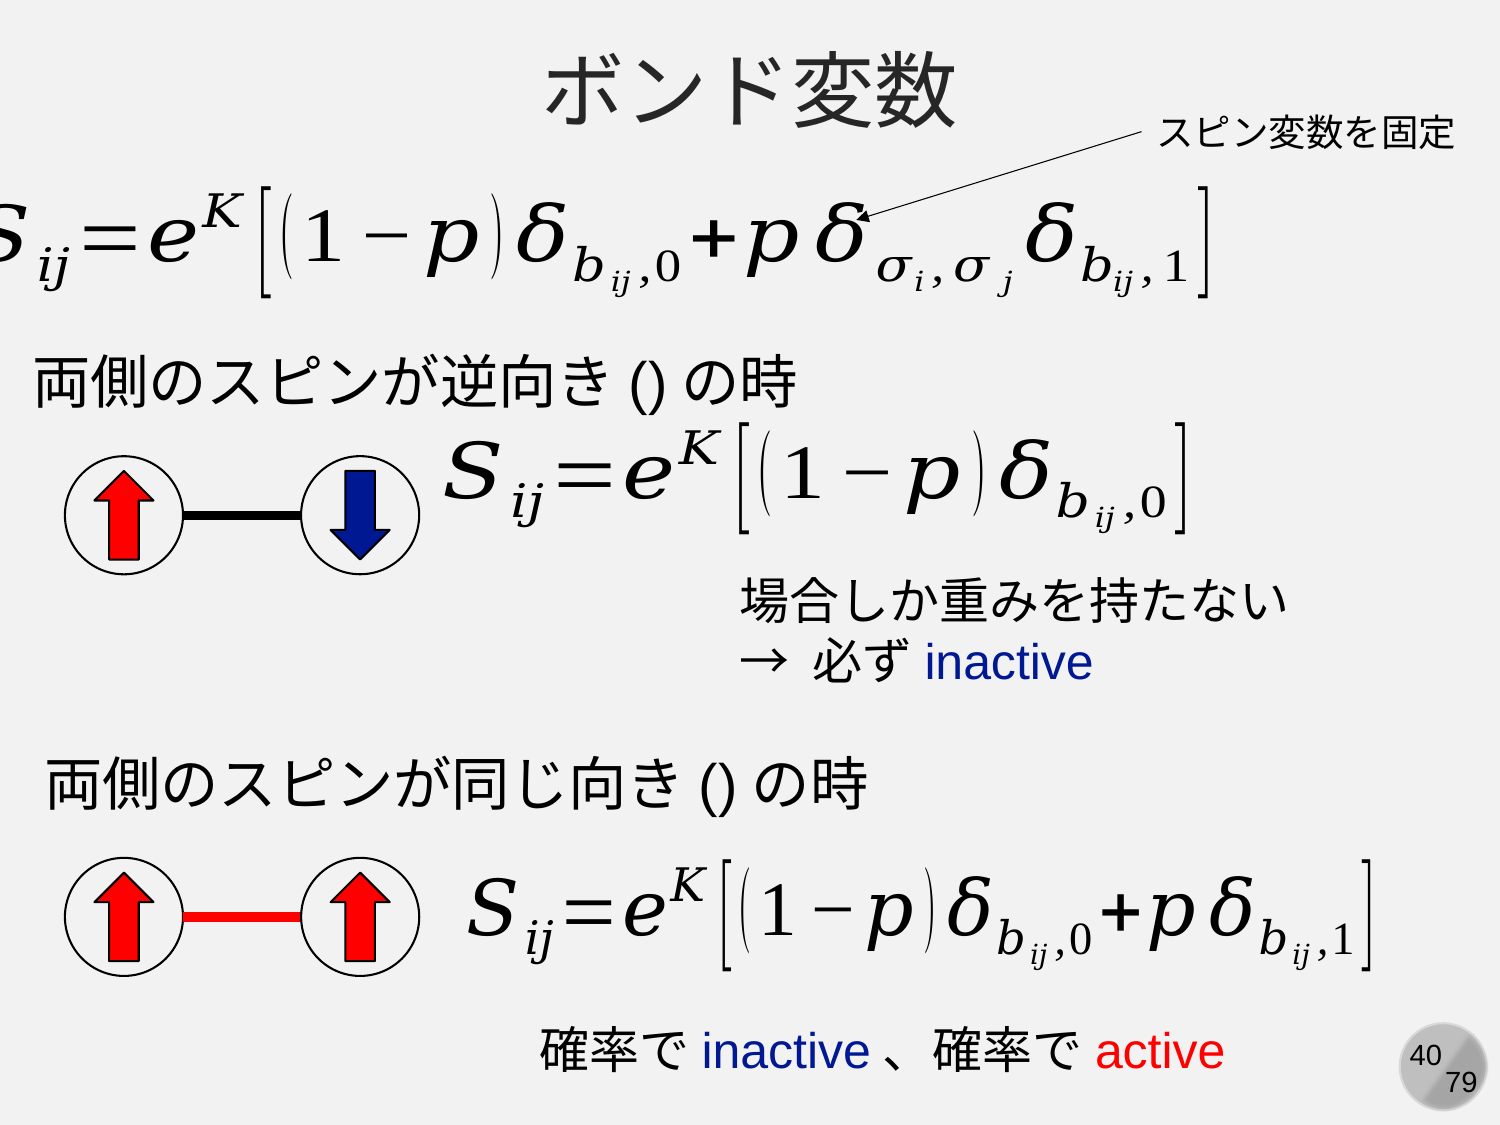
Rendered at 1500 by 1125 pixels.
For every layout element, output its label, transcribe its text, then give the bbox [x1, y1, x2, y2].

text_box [64, 456, 183, 575]
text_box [301, 456, 420, 575]
text_box スピン変数を固定 [1141, 101, 1472, 162]
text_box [64, 857, 183, 976]
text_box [856, 132, 1140, 220]
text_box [301, 857, 420, 976]
list ボンド変数 [0, 31, 1500, 155]
